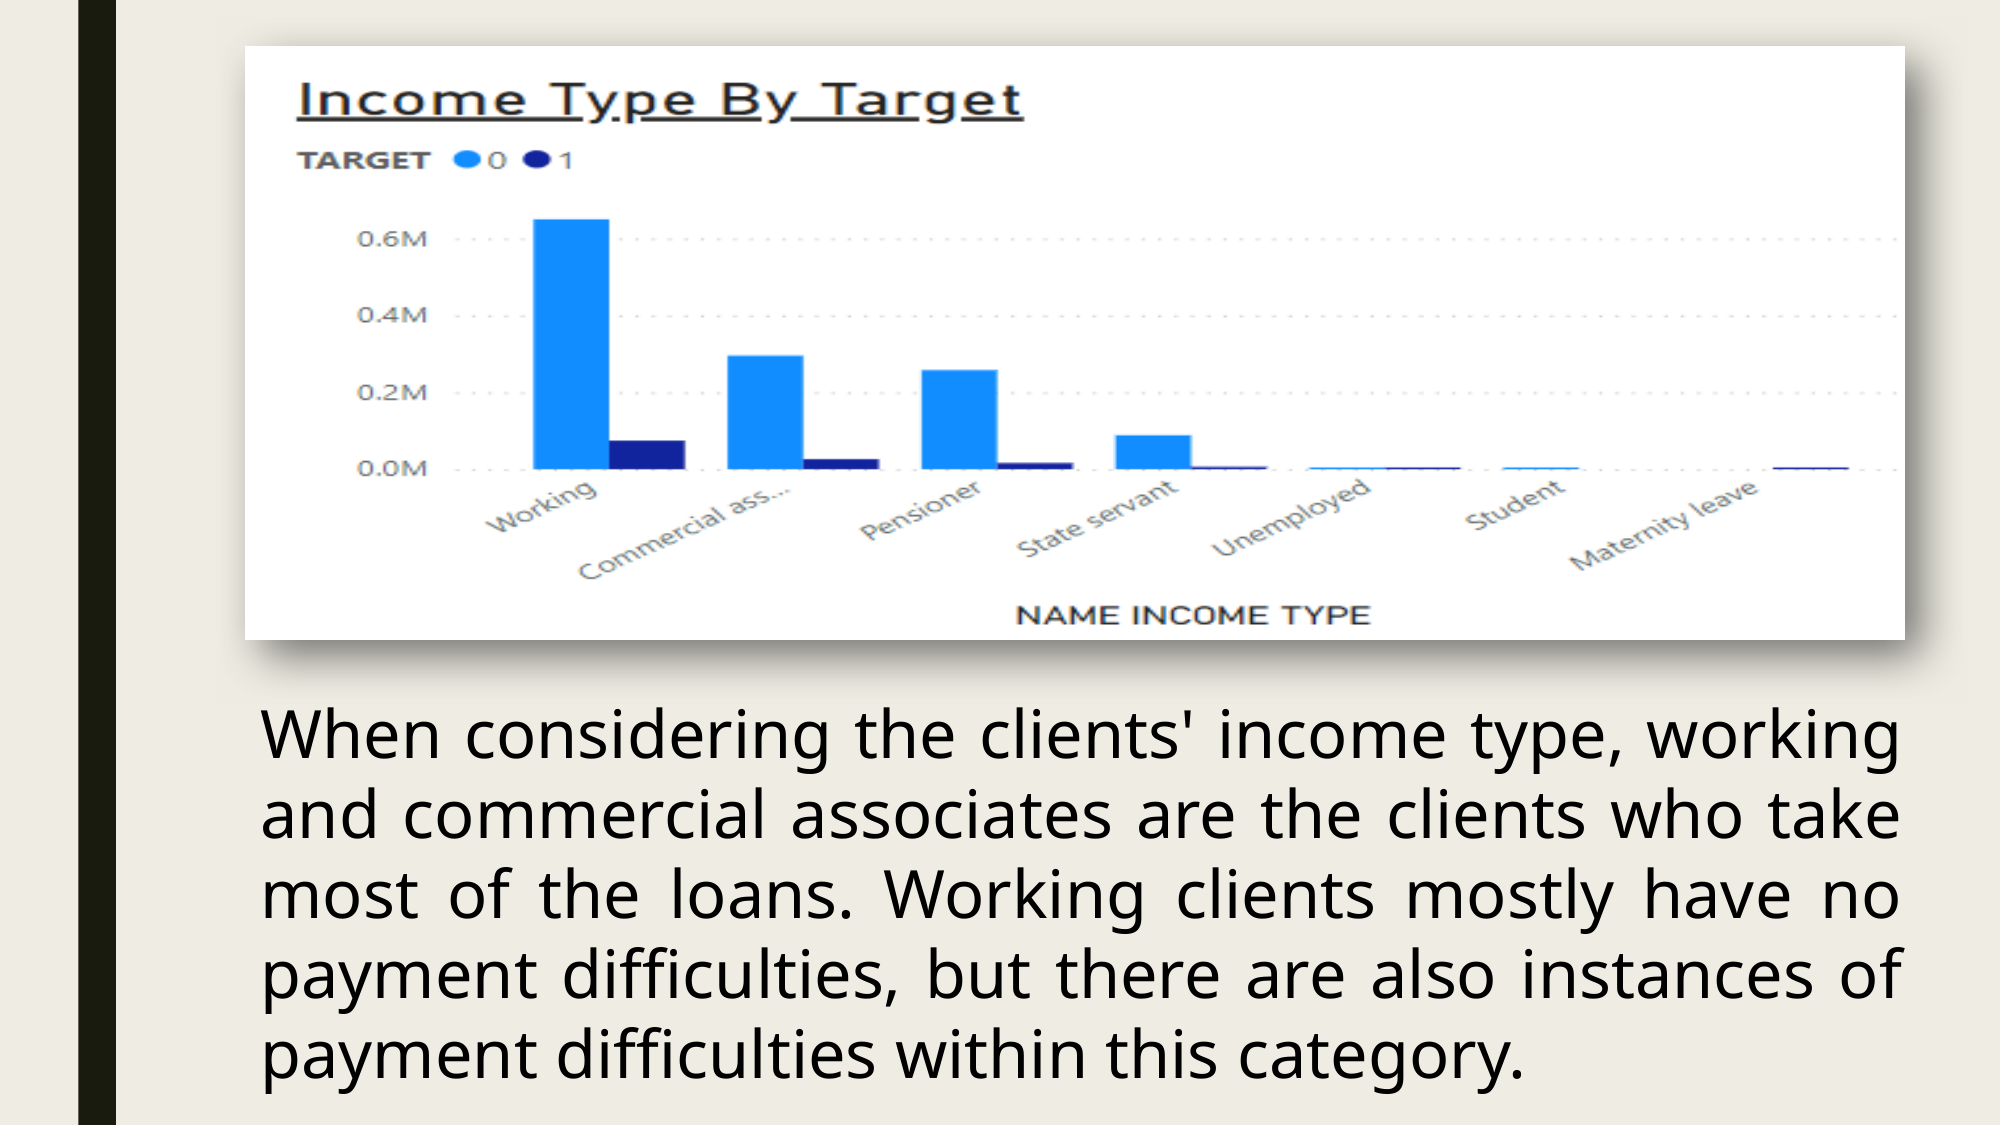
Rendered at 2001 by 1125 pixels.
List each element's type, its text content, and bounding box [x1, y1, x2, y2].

picture [245, 46, 1905, 640]
text_box When considering the clients' income type, working and commercial associates are the clients who take most of the loans. Working clients mostly have no payment difficulties, but there are also instances of payment difficulties within this category. [245, 684, 1920, 1100]
